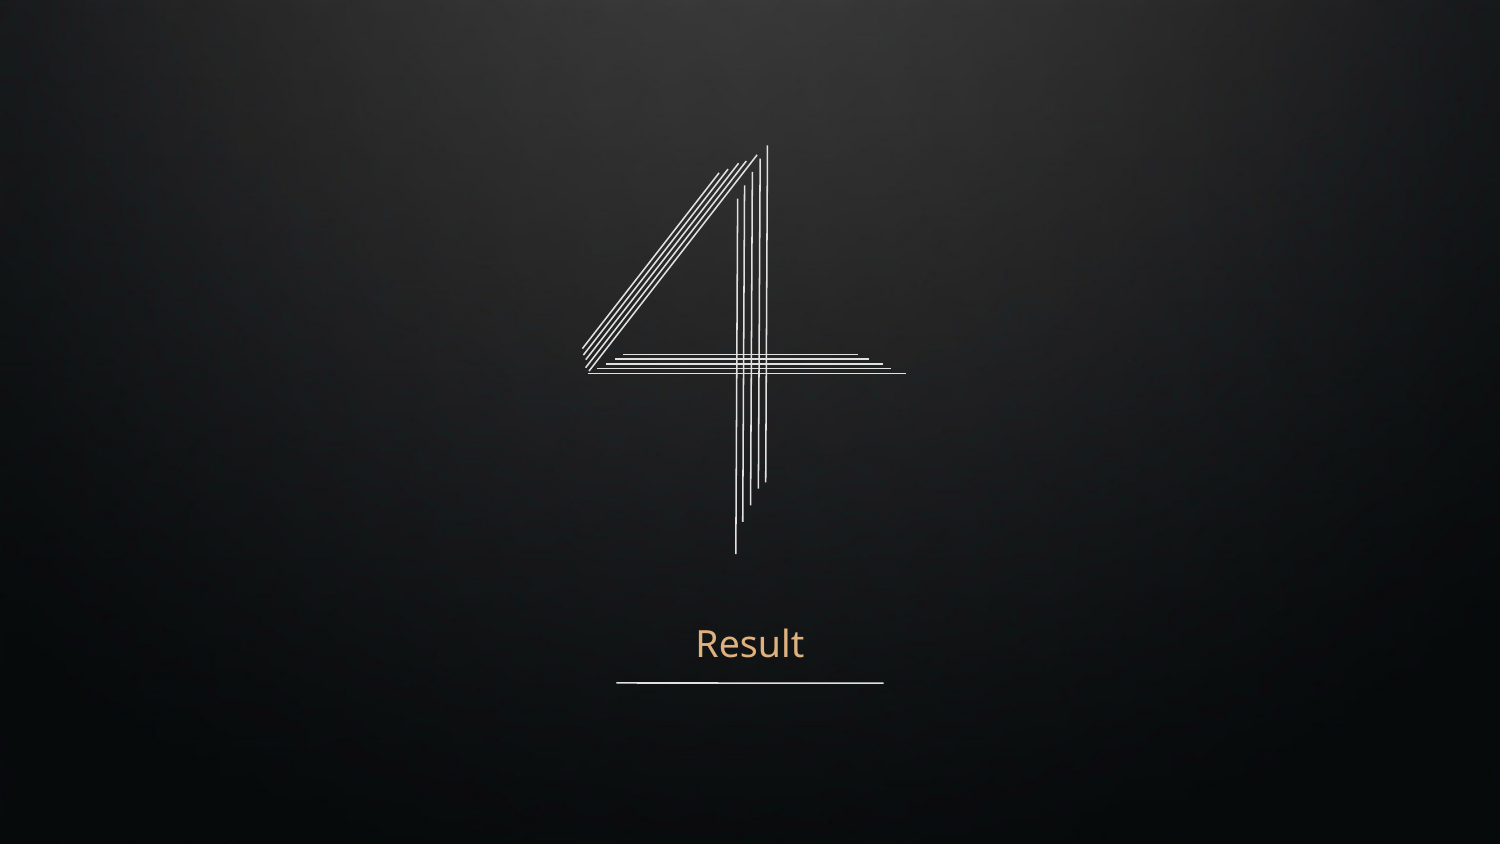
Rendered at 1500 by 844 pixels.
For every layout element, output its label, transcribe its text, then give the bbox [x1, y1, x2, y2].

text_box Result [634, 613, 866, 671]
picture [0, 0, 1500, 844]
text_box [587, 354, 906, 374]
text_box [582, 154, 758, 358]
